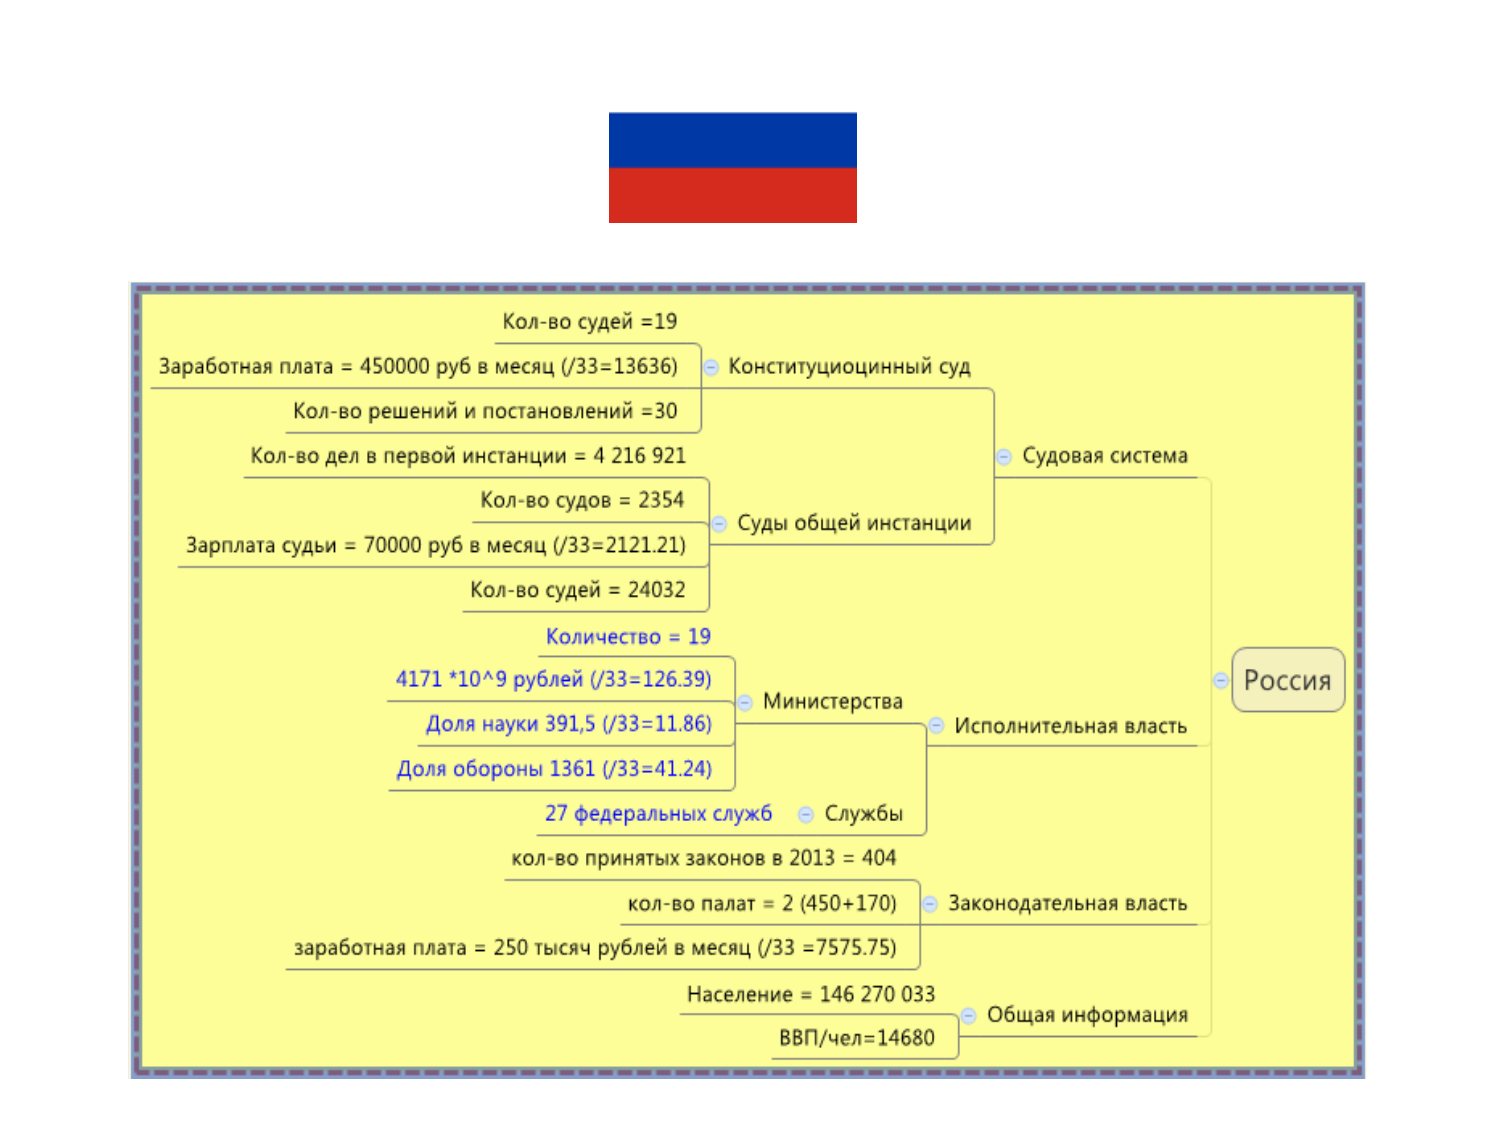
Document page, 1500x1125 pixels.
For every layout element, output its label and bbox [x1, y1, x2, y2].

picture [609, 58, 858, 223]
picture [128, 280, 1367, 1079]
